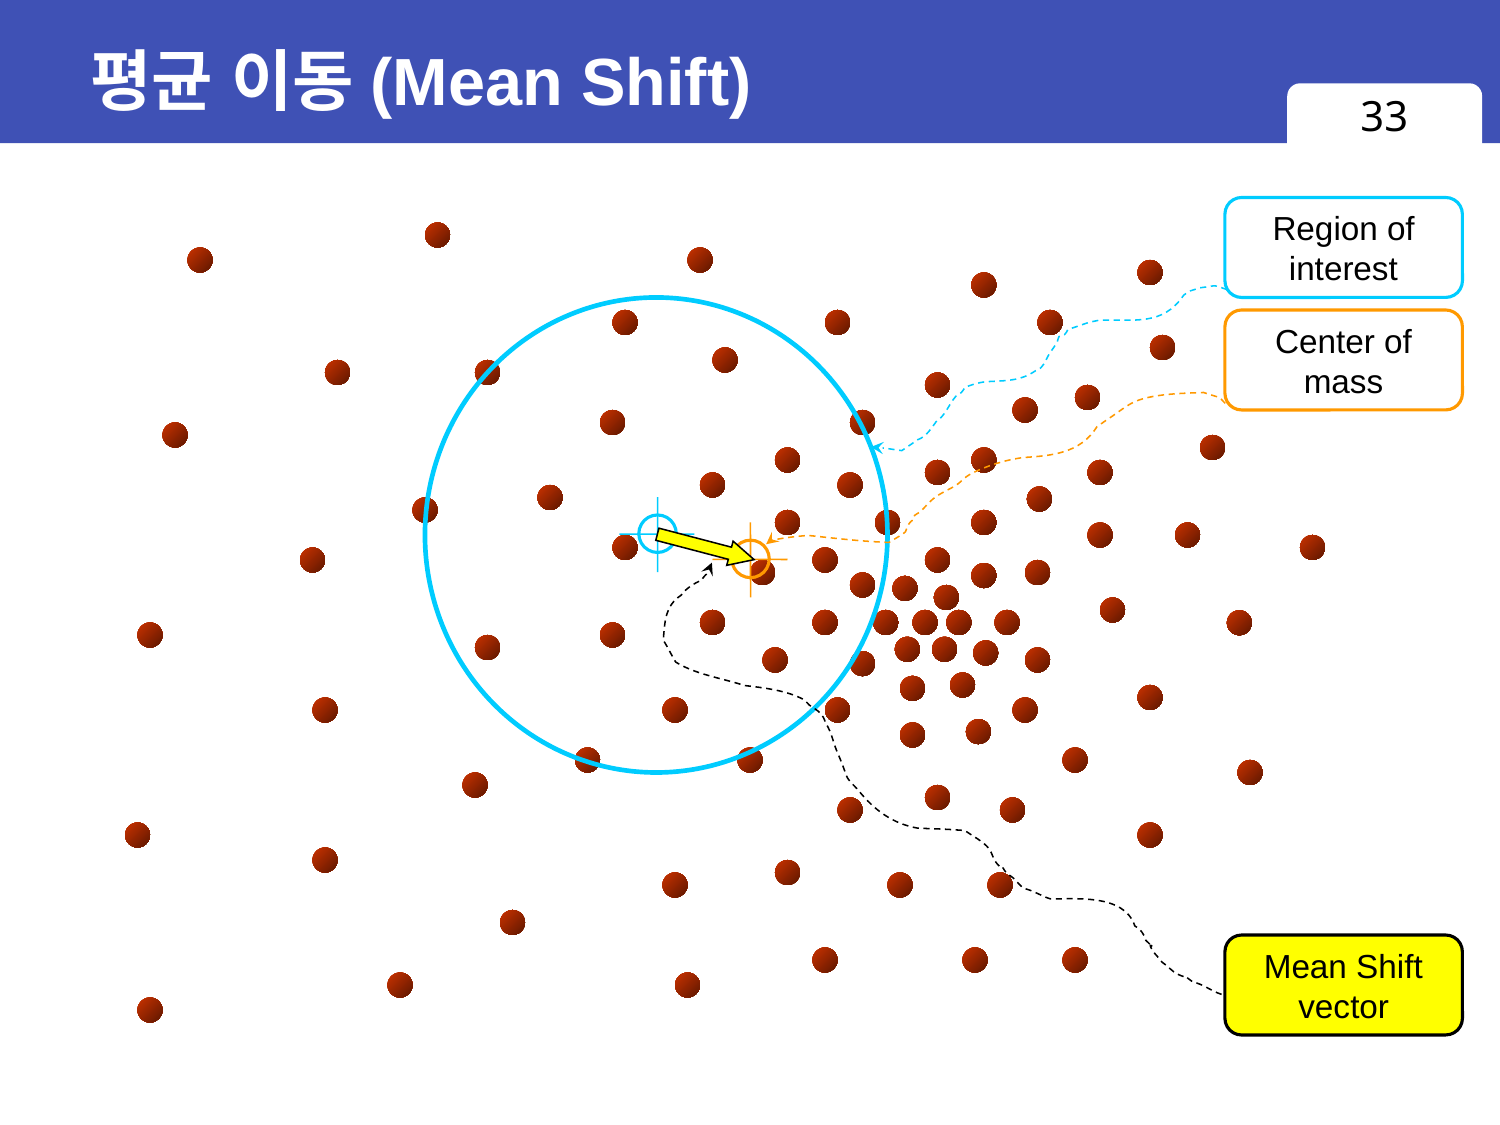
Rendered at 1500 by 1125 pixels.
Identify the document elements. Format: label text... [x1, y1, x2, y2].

text_box [1037, 309, 1063, 335]
text_box [312, 847, 338, 873]
text_box [1237, 759, 1263, 785]
text_box [137, 997, 163, 1023]
text_box [1137, 822, 1163, 848]
text_box [675, 972, 700, 998]
text_box [462, 781, 488, 798]
text_box [1100, 597, 1126, 623]
text_box [500, 909, 526, 935]
text_box [932, 636, 957, 662]
text_box [987, 872, 1013, 898]
text_box [1087, 522, 1113, 548]
text_box [137, 622, 163, 648]
text_box [662, 872, 688, 898]
text_box [905, 722, 925, 741]
text_box [912, 609, 938, 635]
text_box [1299, 534, 1325, 560]
text_box [1226, 610, 1252, 636]
text_box [312, 697, 338, 723]
text_box [412, 499, 419, 521]
text_box [774, 860, 800, 886]
text_box [1062, 947, 1088, 973]
text_box Region of interest [1224, 197, 1463, 298]
text_box [1149, 335, 1175, 361]
text_box [1062, 747, 1088, 773]
text_box [971, 447, 997, 470]
text_box [965, 719, 991, 745]
text_box [900, 675, 925, 701]
text_box [891, 285, 1228, 451]
title 평균 이동(Mean Shift) [74, 16, 1426, 141]
text_box [1012, 697, 1038, 723]
text_box [1012, 397, 1038, 423]
text_box [924, 459, 950, 485]
text_box [162, 422, 188, 448]
text_box [973, 640, 999, 666]
text_box [425, 222, 451, 248]
text_box [924, 372, 950, 398]
text_box [924, 547, 950, 573]
text_box [933, 585, 959, 610]
text_box [962, 947, 988, 973]
text_box [1137, 684, 1163, 710]
text_box [812, 947, 838, 973]
text_box [1200, 435, 1225, 460]
text_box [950, 672, 976, 698]
text_box [891, 392, 1226, 542]
text_box [1087, 459, 1113, 485]
text_box [892, 575, 918, 601]
text_box [300, 547, 325, 573]
text_box [891, 611, 899, 634]
text_box [971, 510, 997, 535]
text_box [687, 247, 713, 273]
text_box [1074, 384, 1100, 410]
slide_number 33 [1286, 81, 1483, 161]
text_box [712, 522, 788, 598]
text_box [1000, 797, 1025, 821]
text_box [894, 636, 920, 662]
text_box [971, 272, 997, 298]
text_box [387, 972, 413, 998]
text_box [1137, 260, 1163, 286]
text_box [125, 822, 151, 848]
text_box [187, 247, 213, 273]
text_box [1026, 486, 1052, 512]
text_box [1025, 560, 1051, 586]
text_box [837, 797, 863, 823]
text_box Center of mass [1224, 309, 1463, 410]
text_box [887, 872, 913, 898]
text_box Mean Shift vector [1224, 935, 1463, 1036]
text_box [849, 714, 1222, 995]
text_box [1025, 647, 1051, 673]
text_box [994, 609, 1020, 635]
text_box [424, 297, 888, 773]
text_box [1175, 522, 1201, 548]
text_box [946, 609, 972, 635]
text_box [324, 360, 350, 385]
text_box [971, 563, 997, 589]
